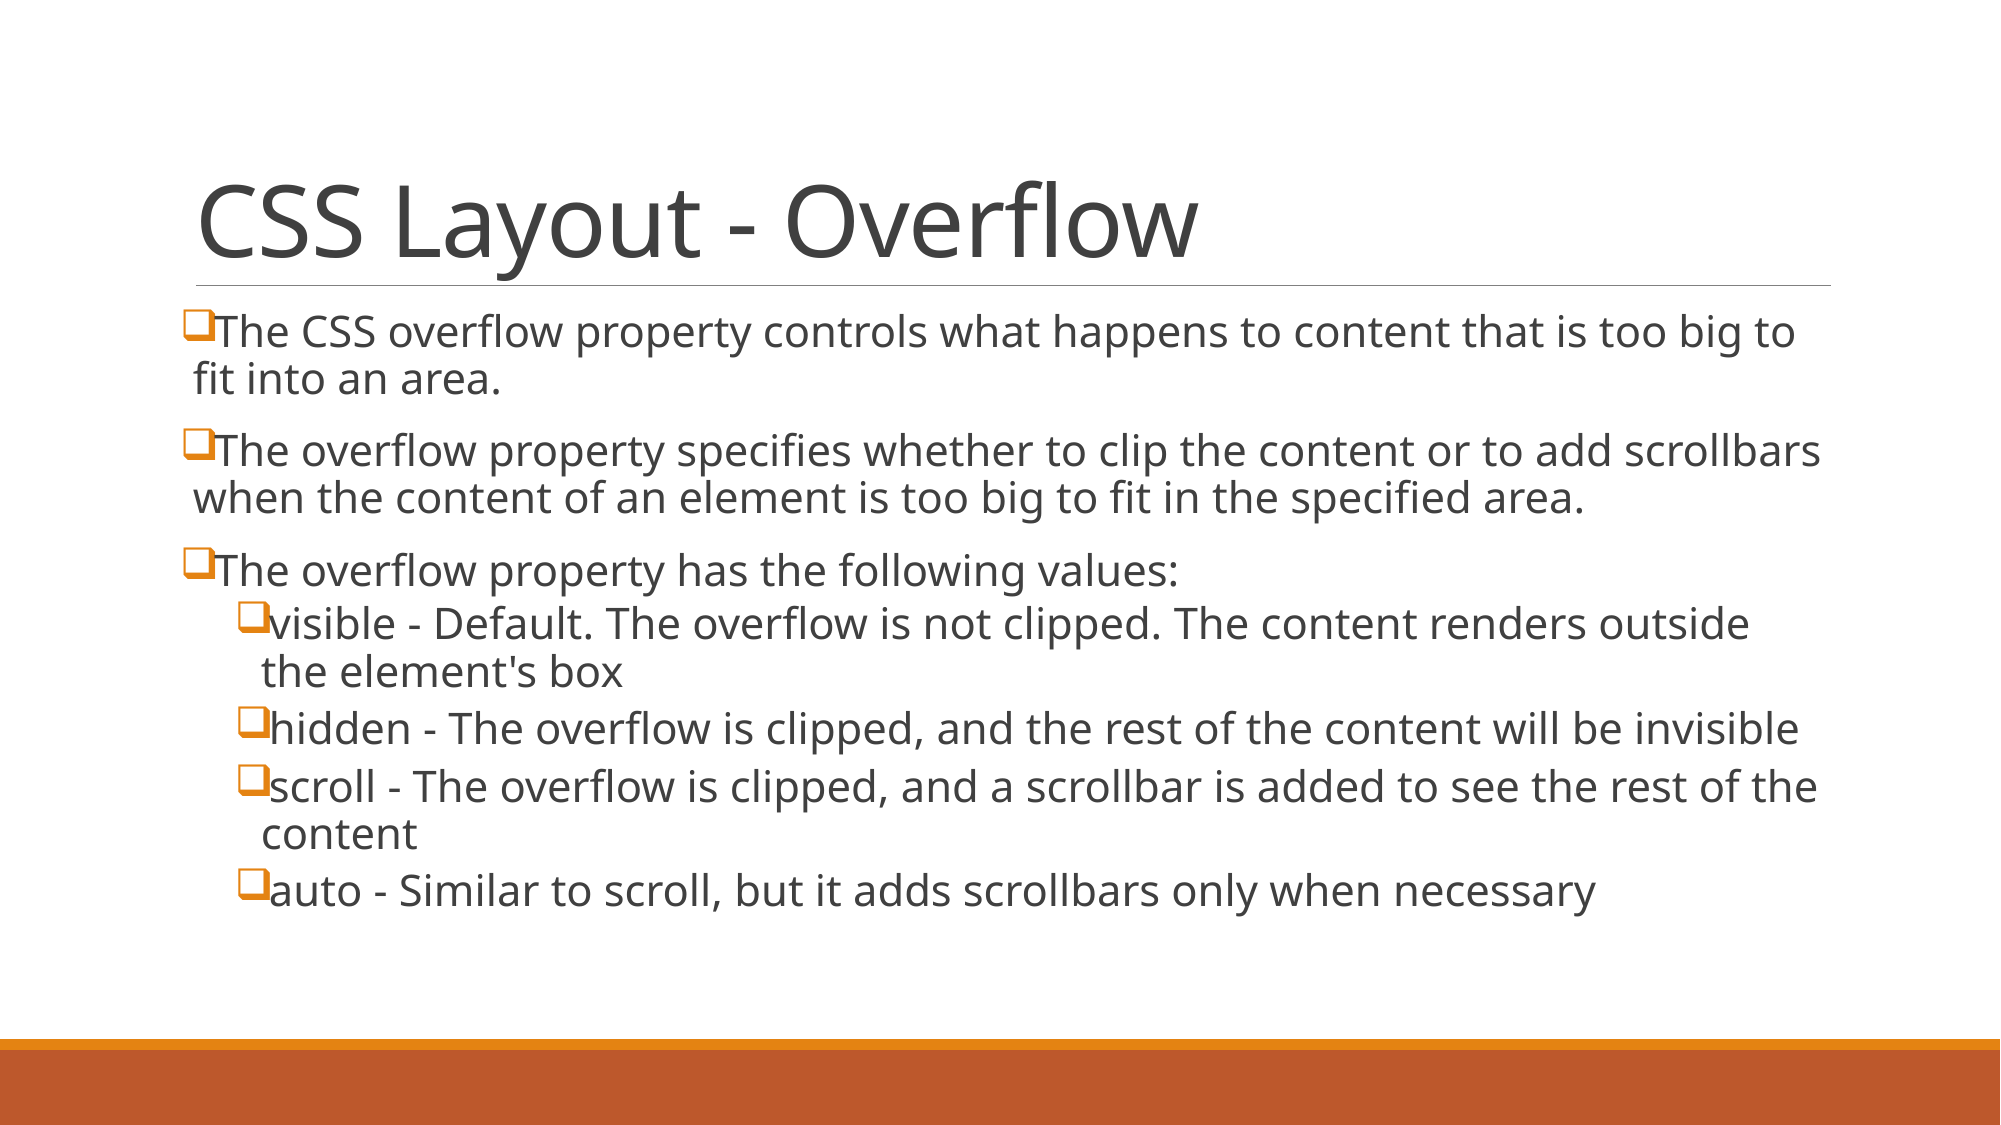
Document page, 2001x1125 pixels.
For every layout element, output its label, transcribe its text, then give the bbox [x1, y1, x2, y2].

title CSS Layout - Overflow [180, 47, 1830, 285]
list The CSS overflow property controls what happens to content that is too big to fit into an area. The overflow property specifies whether to clip the content or to add scrollbars when the content of an element is too big to fit in the specified area. The overflow property has the following values: visible - Default. The overflow is not clipped. The content renders outside the element's box hidden - The overflow is clipped, and the rest of the content will be invisible scroll - The overflow is clipped, and a scrollbar is added to see the rest of the content auto - Similar to scroll, but it adds scrollbars only when necessary [180, 302, 1830, 963]
